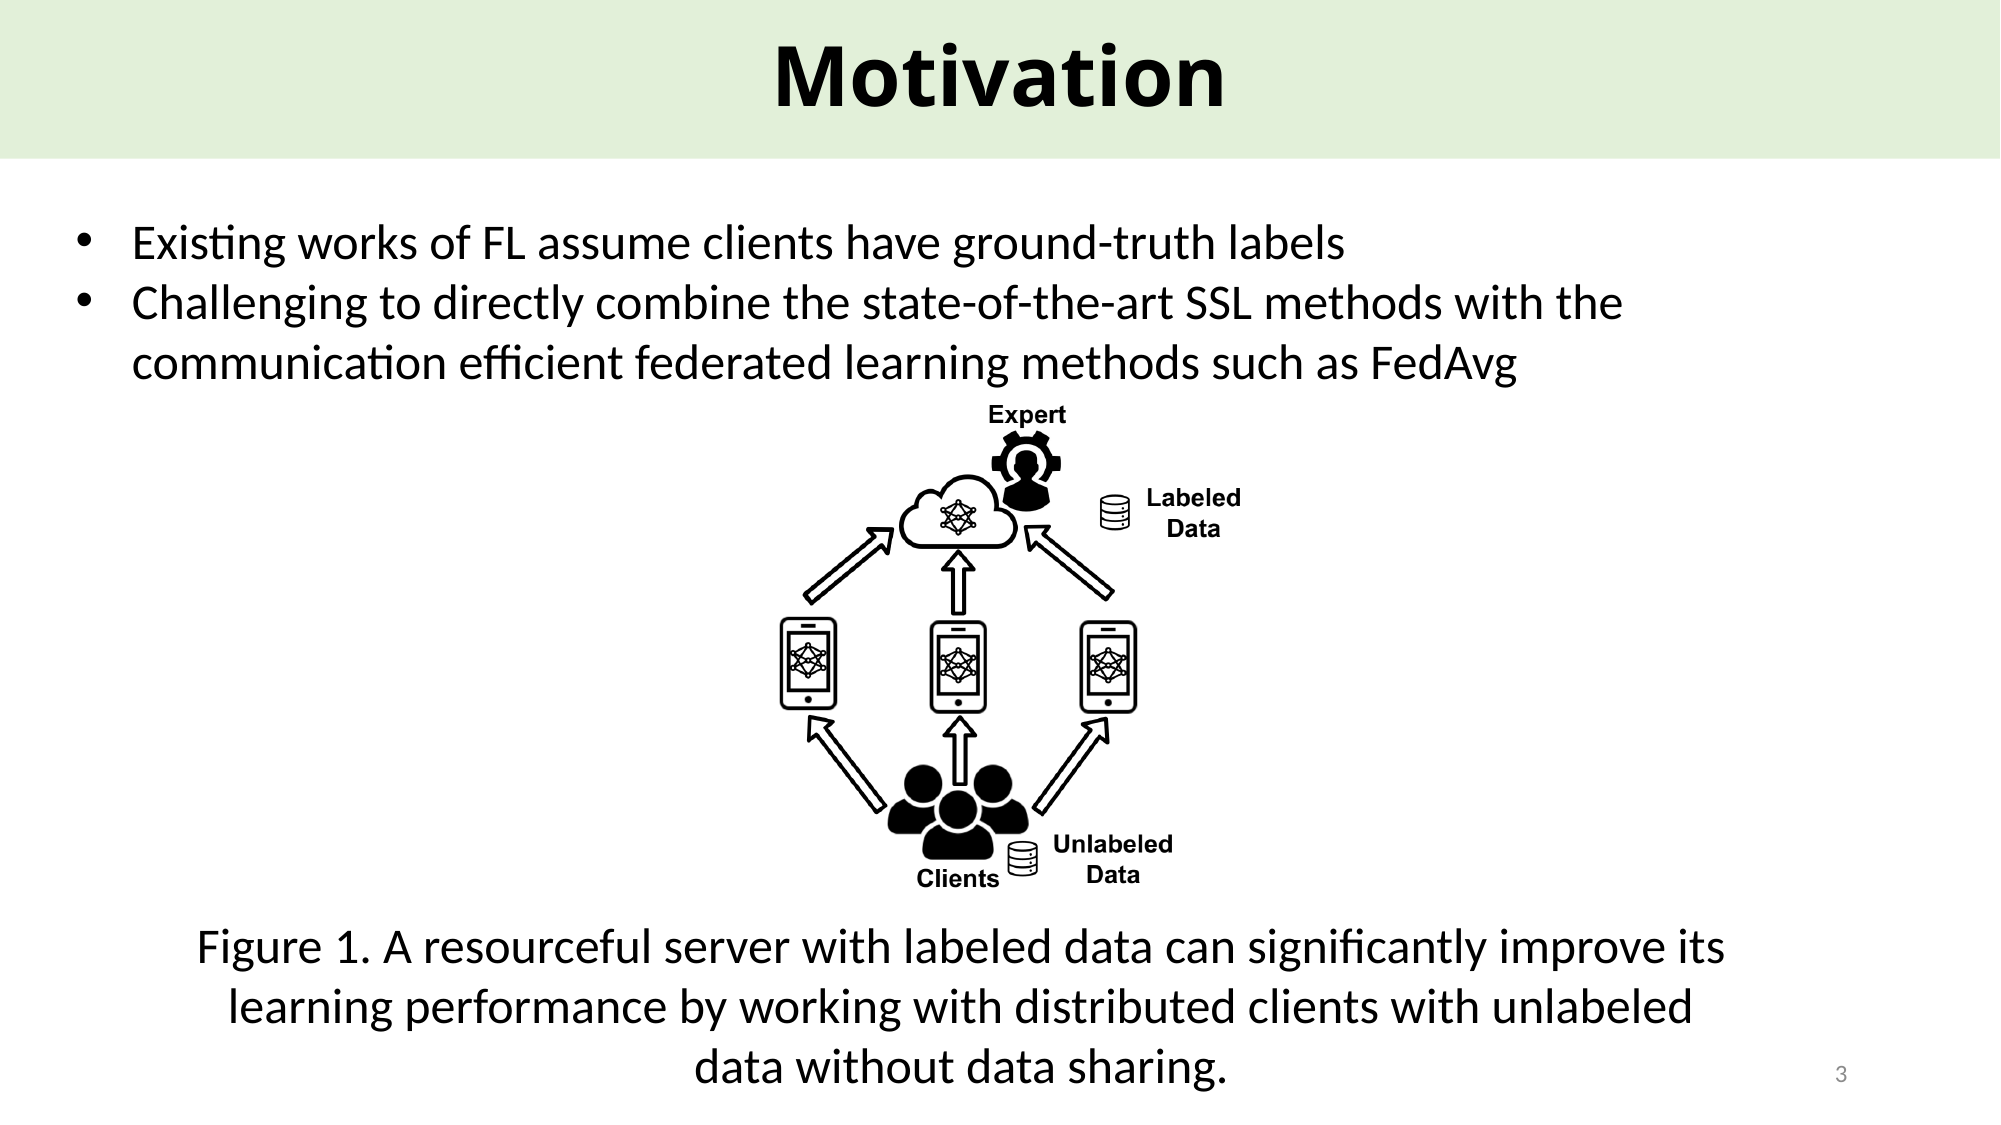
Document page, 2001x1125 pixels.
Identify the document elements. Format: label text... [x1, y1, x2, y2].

slide_number 3 [1412, 1042, 1863, 1103]
title Motivation [0, 0, 2000, 159]
picture [750, 398, 1250, 896]
text_box Figure 1. A resourceful server with labeled data can significantly improve its learning performance by working with distributed clients with unlabeled data without data sharing. [176, 905, 1747, 1101]
text_box Existing works of FL assume clients have ground-truth labels Challenging to directly combine the state-of-the-art SSL methods with the communication efficient federated learning methods such as FedAvg [60, 202, 1930, 397]
